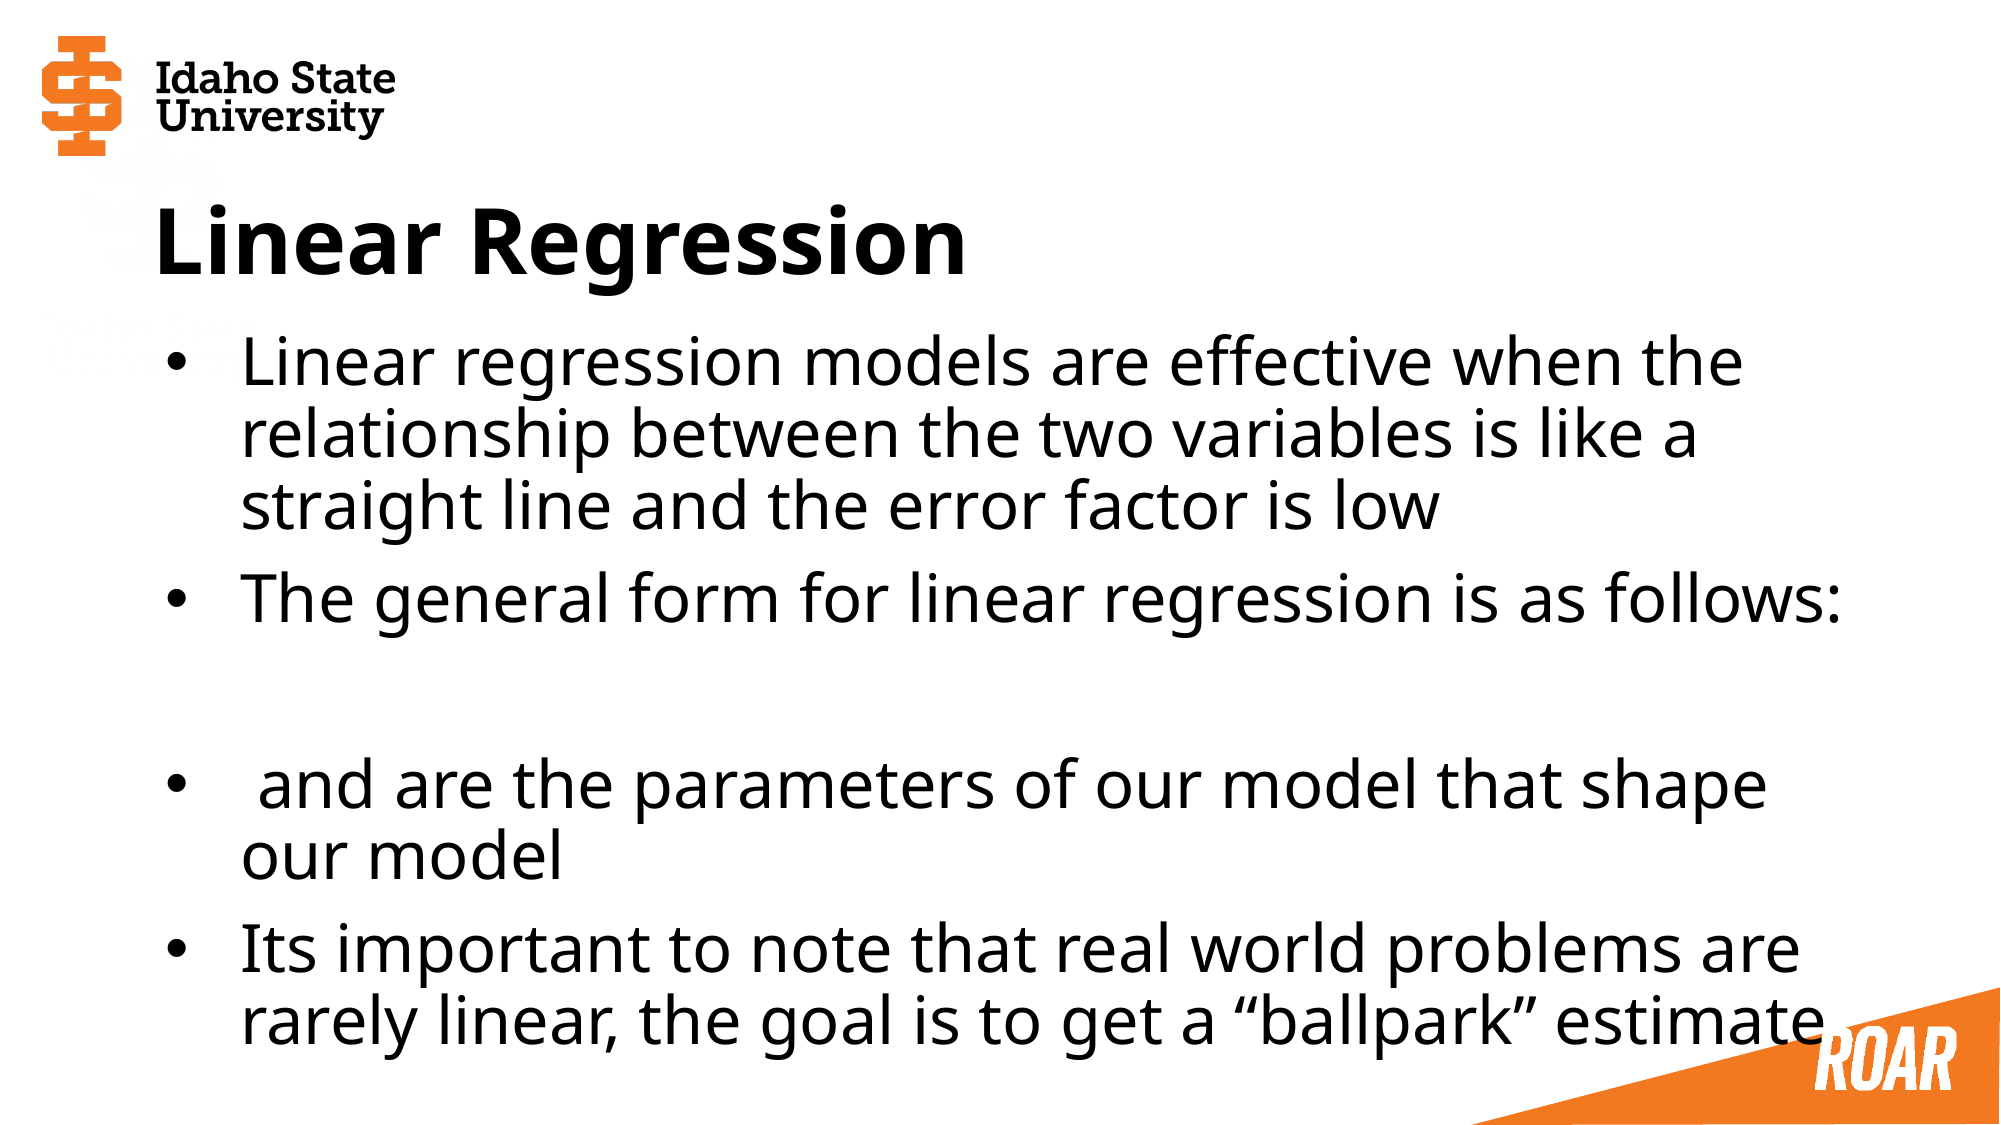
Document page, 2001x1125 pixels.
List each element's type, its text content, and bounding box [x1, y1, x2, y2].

picture [26, 36, 395, 408]
title Linear Regression [137, 187, 1863, 300]
picture [1807, 1022, 1964, 1094]
